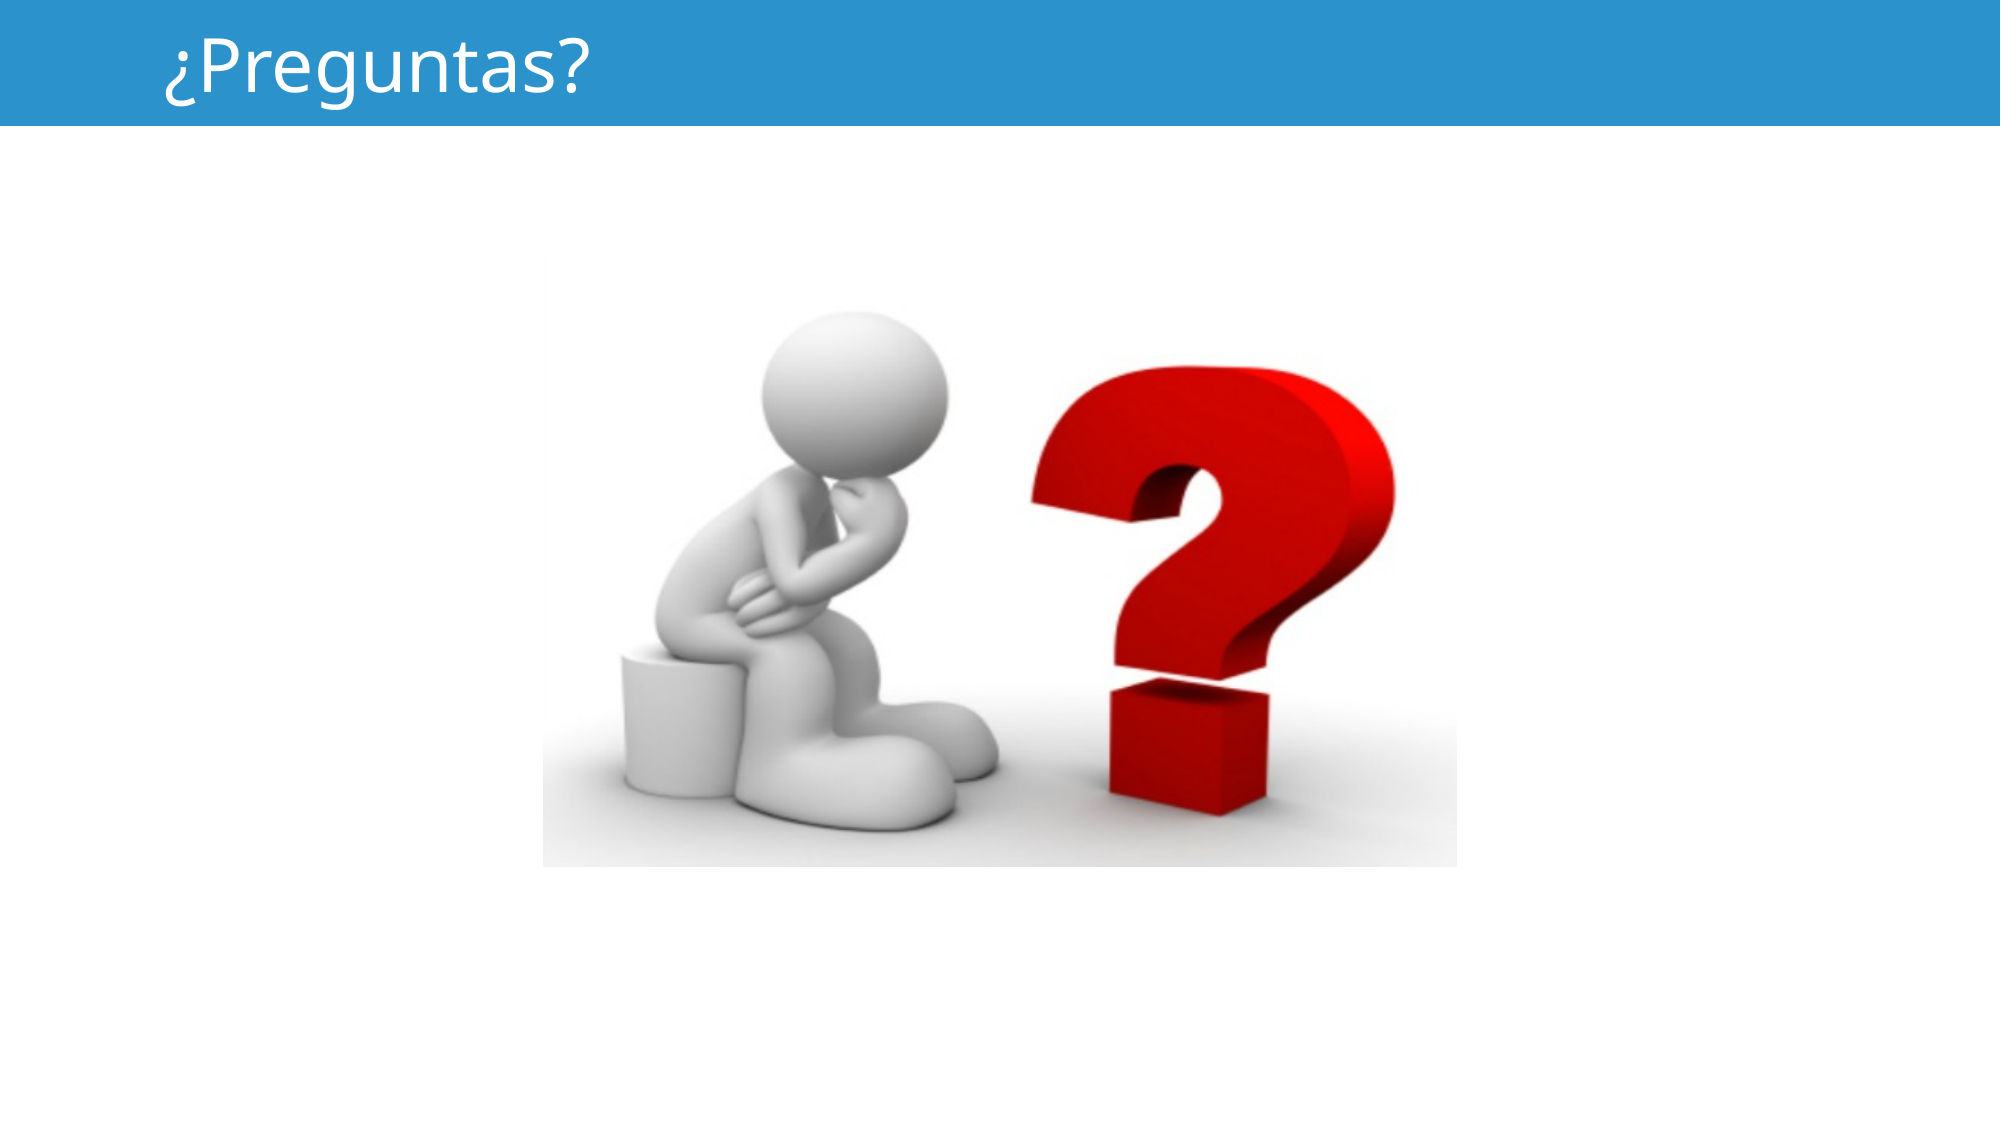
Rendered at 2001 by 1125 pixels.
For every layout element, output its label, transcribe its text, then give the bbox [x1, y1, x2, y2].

picture [542, 257, 1458, 868]
text_box ¿Preguntas? [0, 0, 2000, 126]
